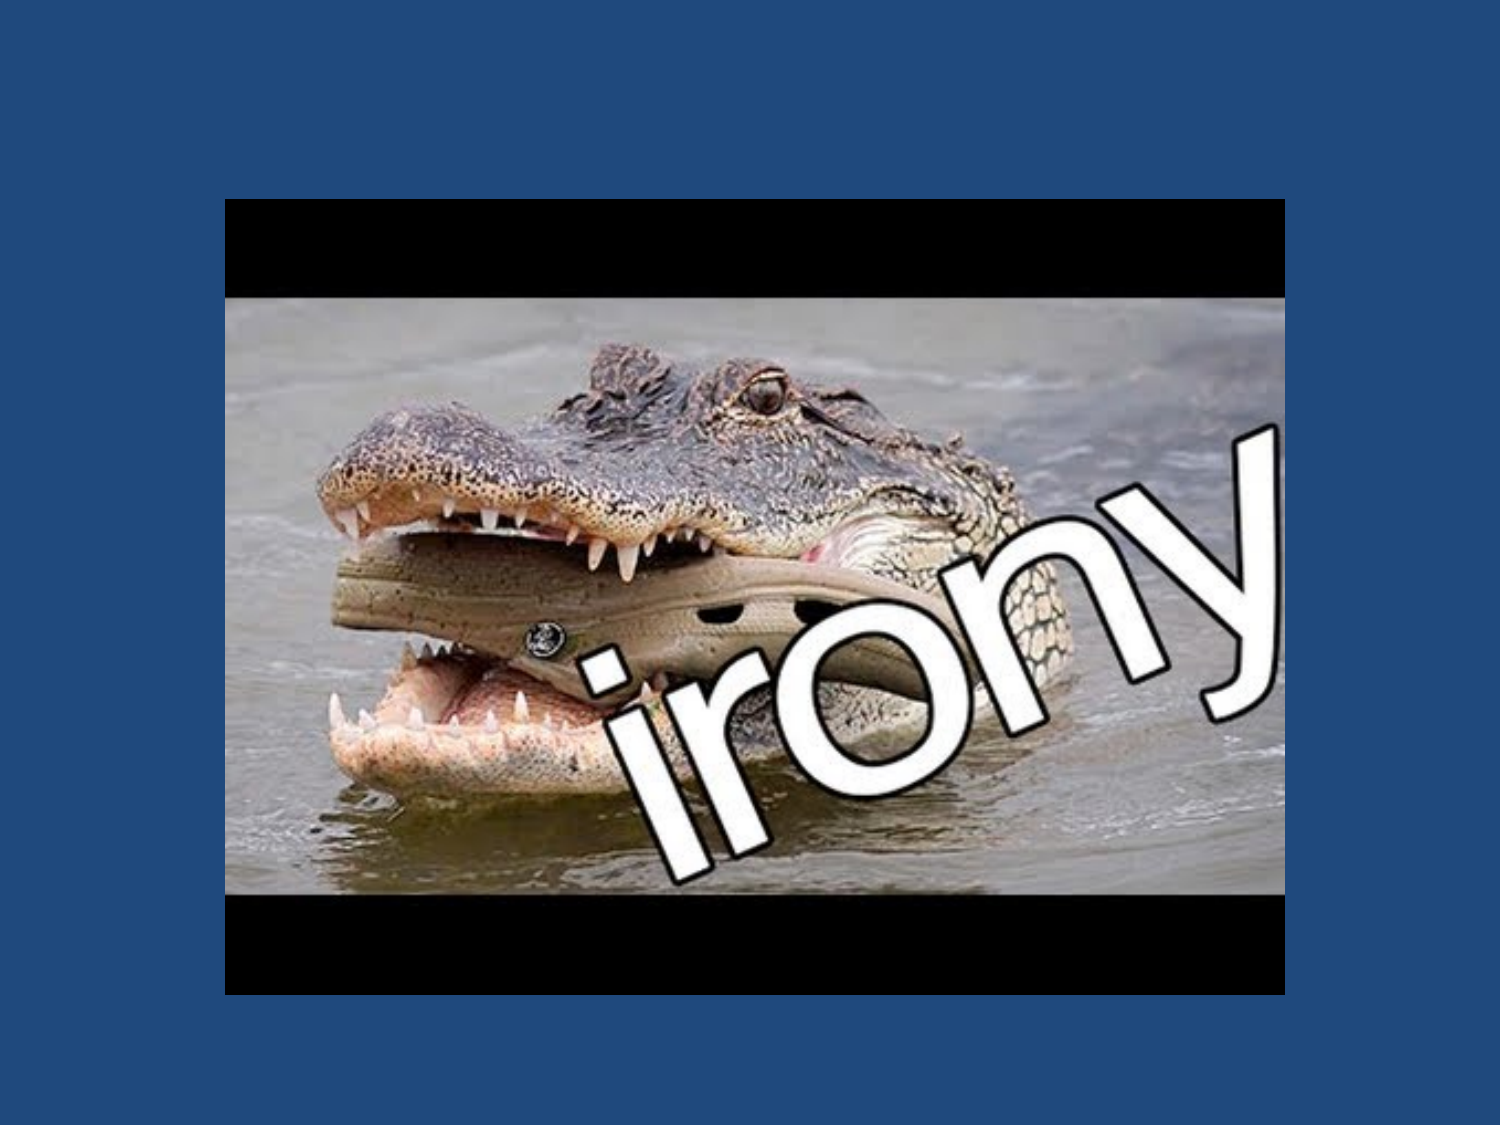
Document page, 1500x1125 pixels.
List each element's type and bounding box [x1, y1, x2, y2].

list [224, 199, 1286, 996]
